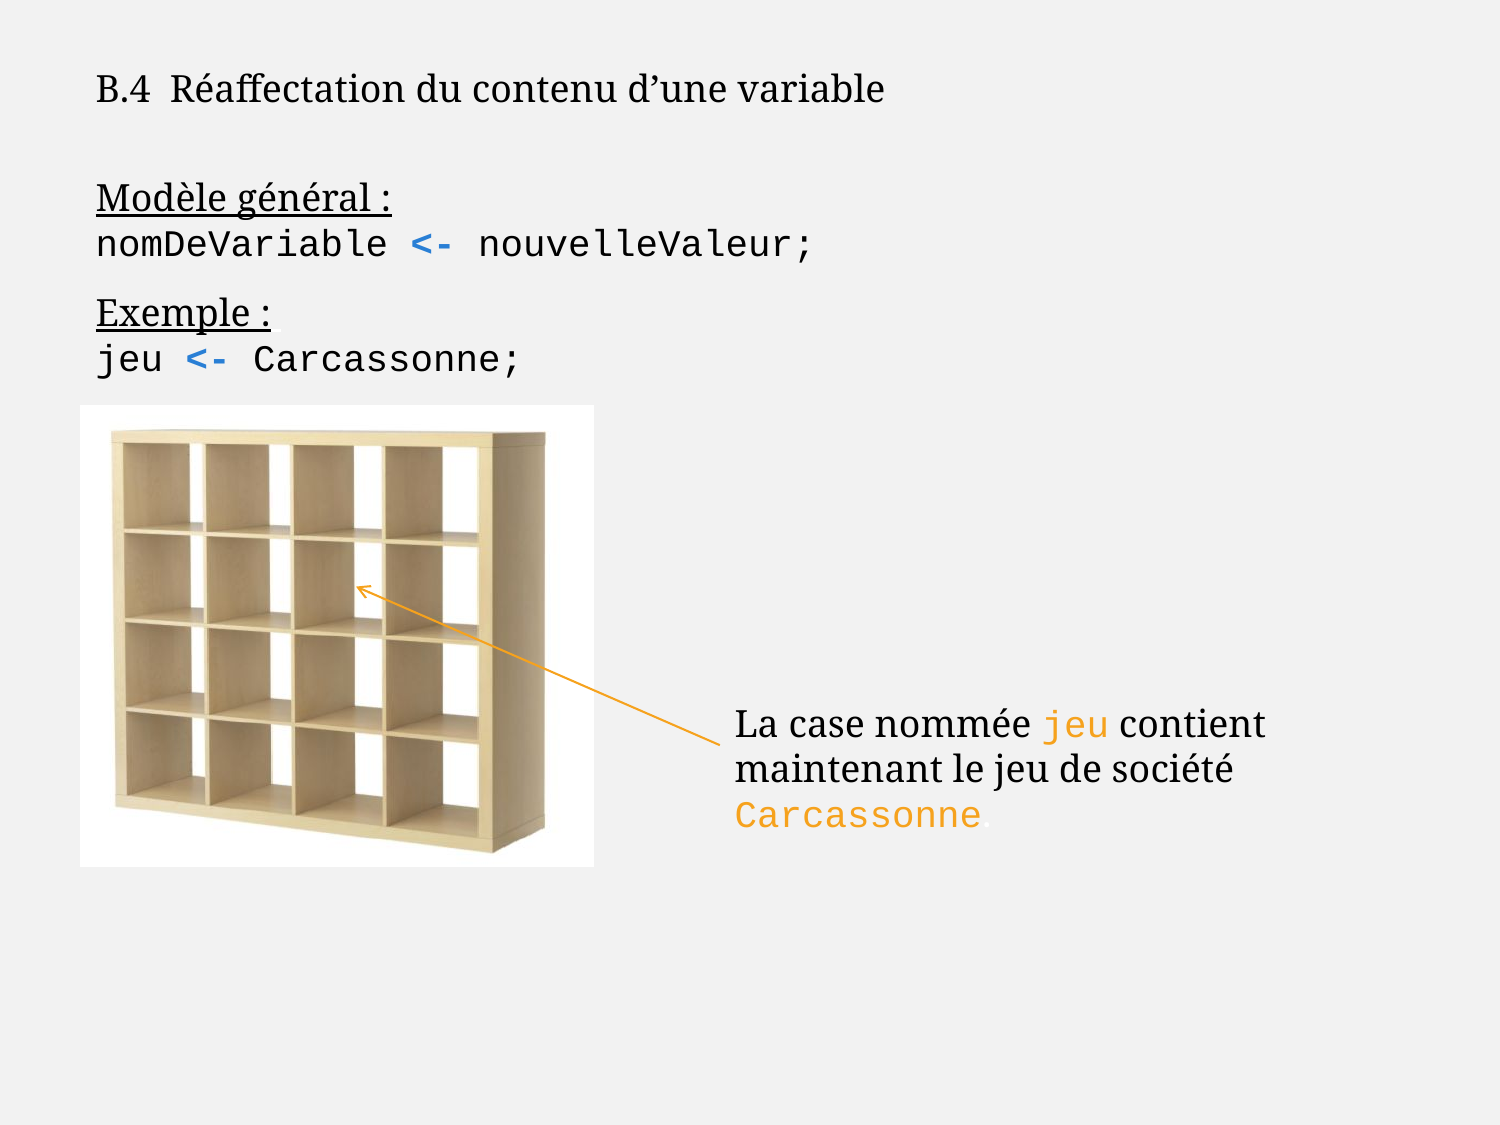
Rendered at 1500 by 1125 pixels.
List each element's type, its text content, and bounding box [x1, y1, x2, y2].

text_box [80, 405, 1436, 867]
text_box Modèle général : nomDeVariable <- nouvelleValeur; [80, 166, 1279, 272]
text_box B.4 Réaffectation du contenu d’une variable [80, 57, 1263, 118]
text_box Exemple : jeu <- Carcassonne; [80, 281, 1279, 387]
